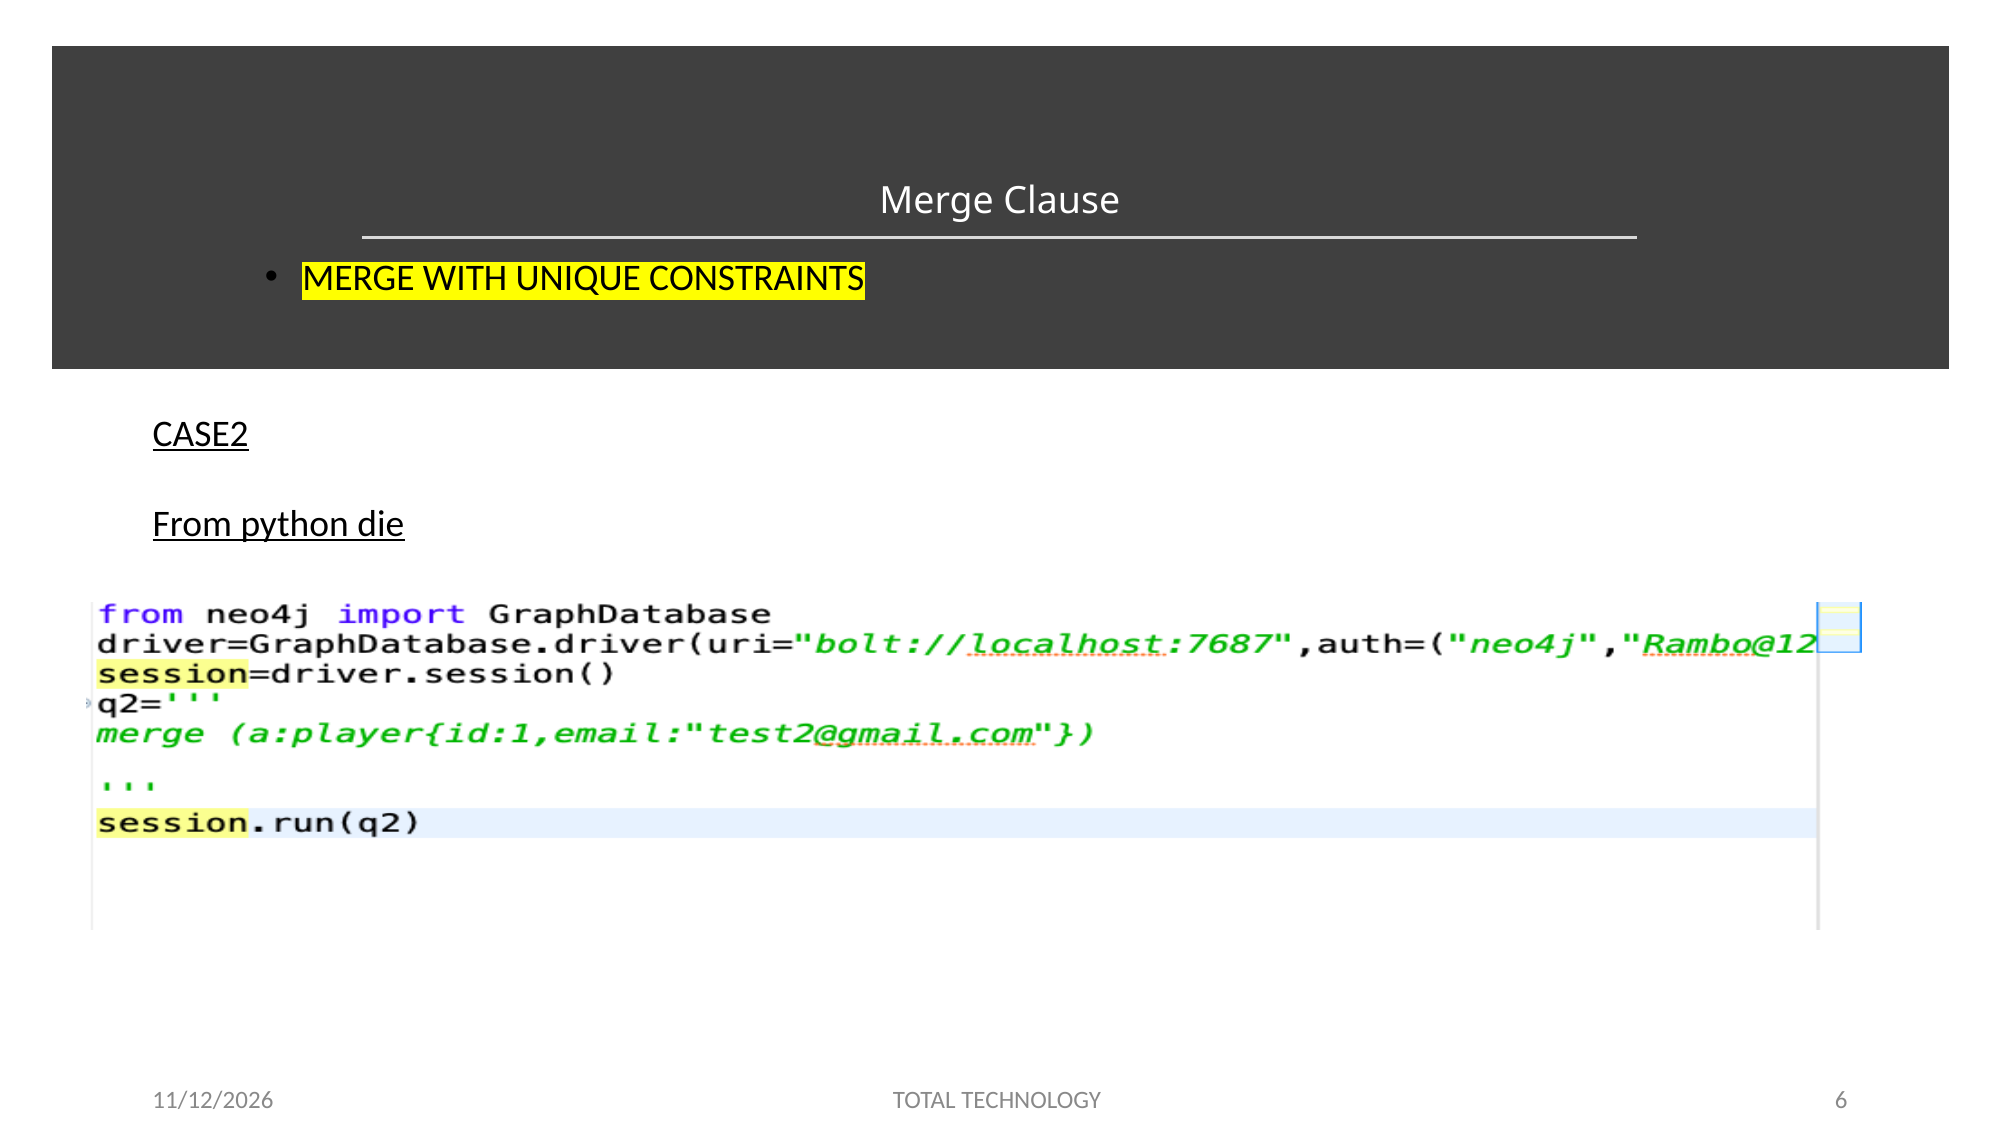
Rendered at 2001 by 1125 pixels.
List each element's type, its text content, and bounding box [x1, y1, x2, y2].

slide_number 6 [1412, 1069, 1863, 1125]
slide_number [137, 1069, 588, 1125]
text_box [61, 55, 1939, 360]
list MERGE WITH UNIQUE CONSTRAINTS [249, 250, 1750, 320]
title Merge Clause [86, 76, 1914, 230]
text_box CASE2 From python die [137, 401, 1939, 912]
picture [86, 602, 1862, 930]
footer TOTAL TECHNOLOGY [662, 1069, 1338, 1125]
